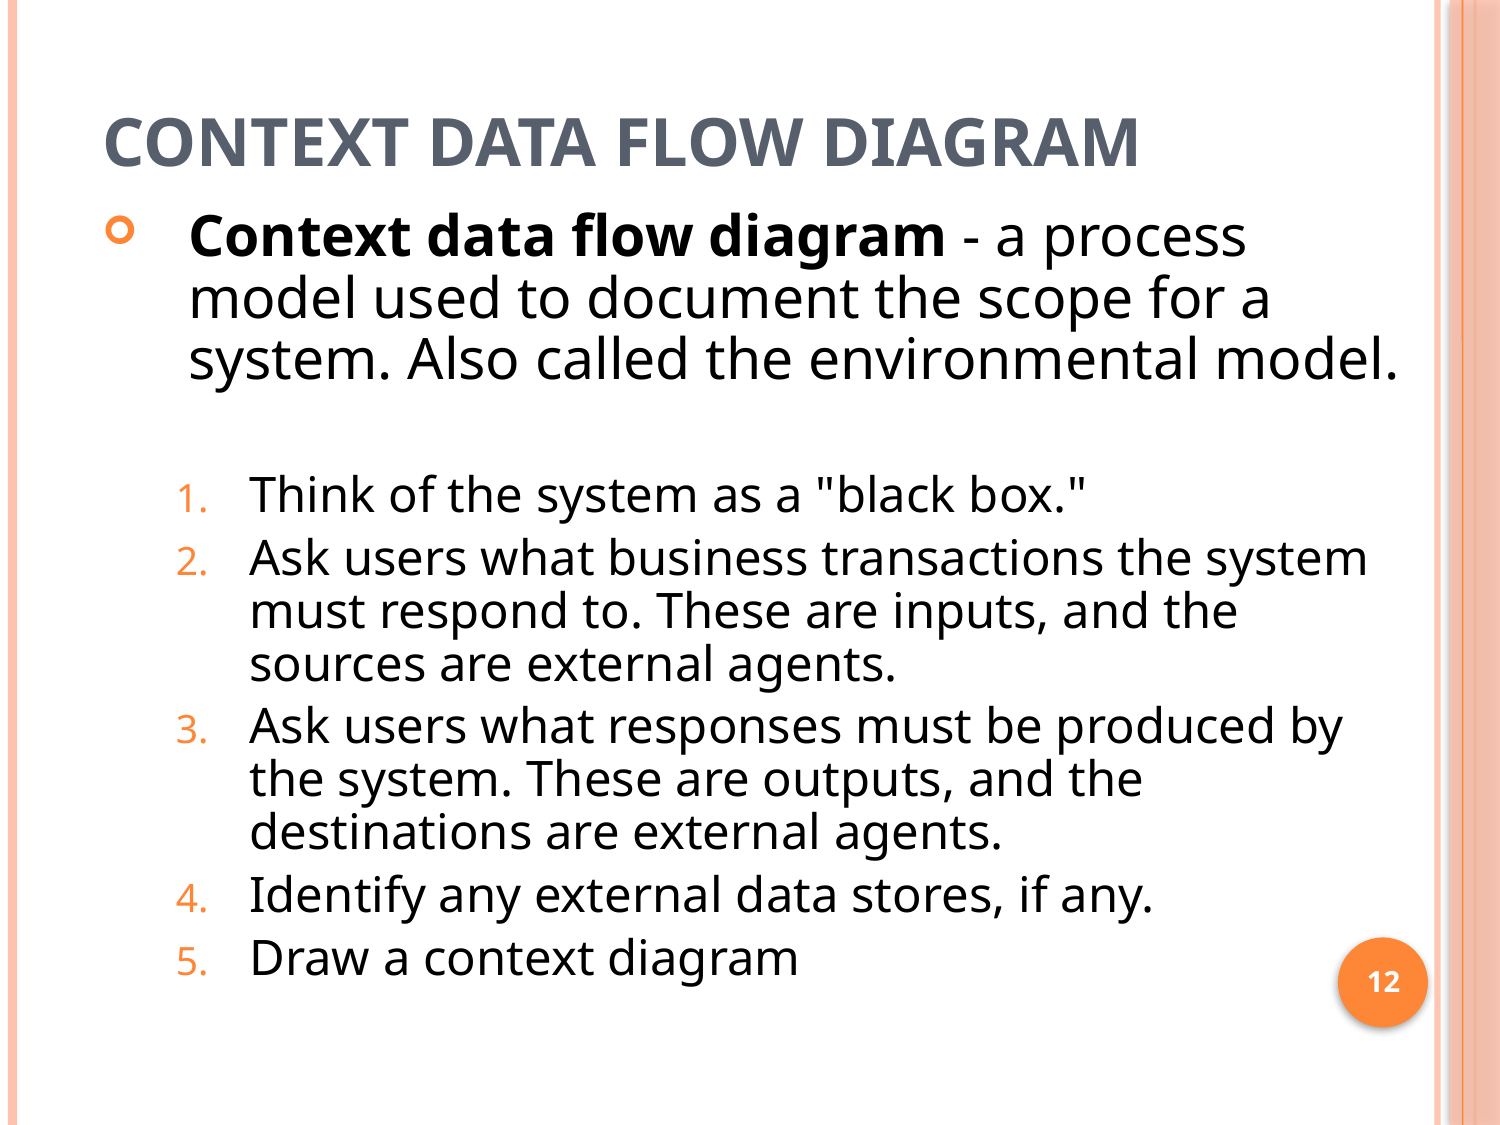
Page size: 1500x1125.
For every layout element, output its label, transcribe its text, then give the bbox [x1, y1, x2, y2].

title Context data flow diagram [87, 0, 1313, 188]
slide_number 12 [1333, 940, 1434, 1027]
list Context data flow diagram - a process model used to document the scope for a system. Also called the environmental model. Think of the system as a "black box." Ask users what business transactions the system must respond to. These are inputs, and the sources are external agents. Ask users what responses must be produced by the system. These are outputs, and the destinations are external agents. Identify any external data stores, if any. Draw a context diagram [87, 200, 1425, 1050]
